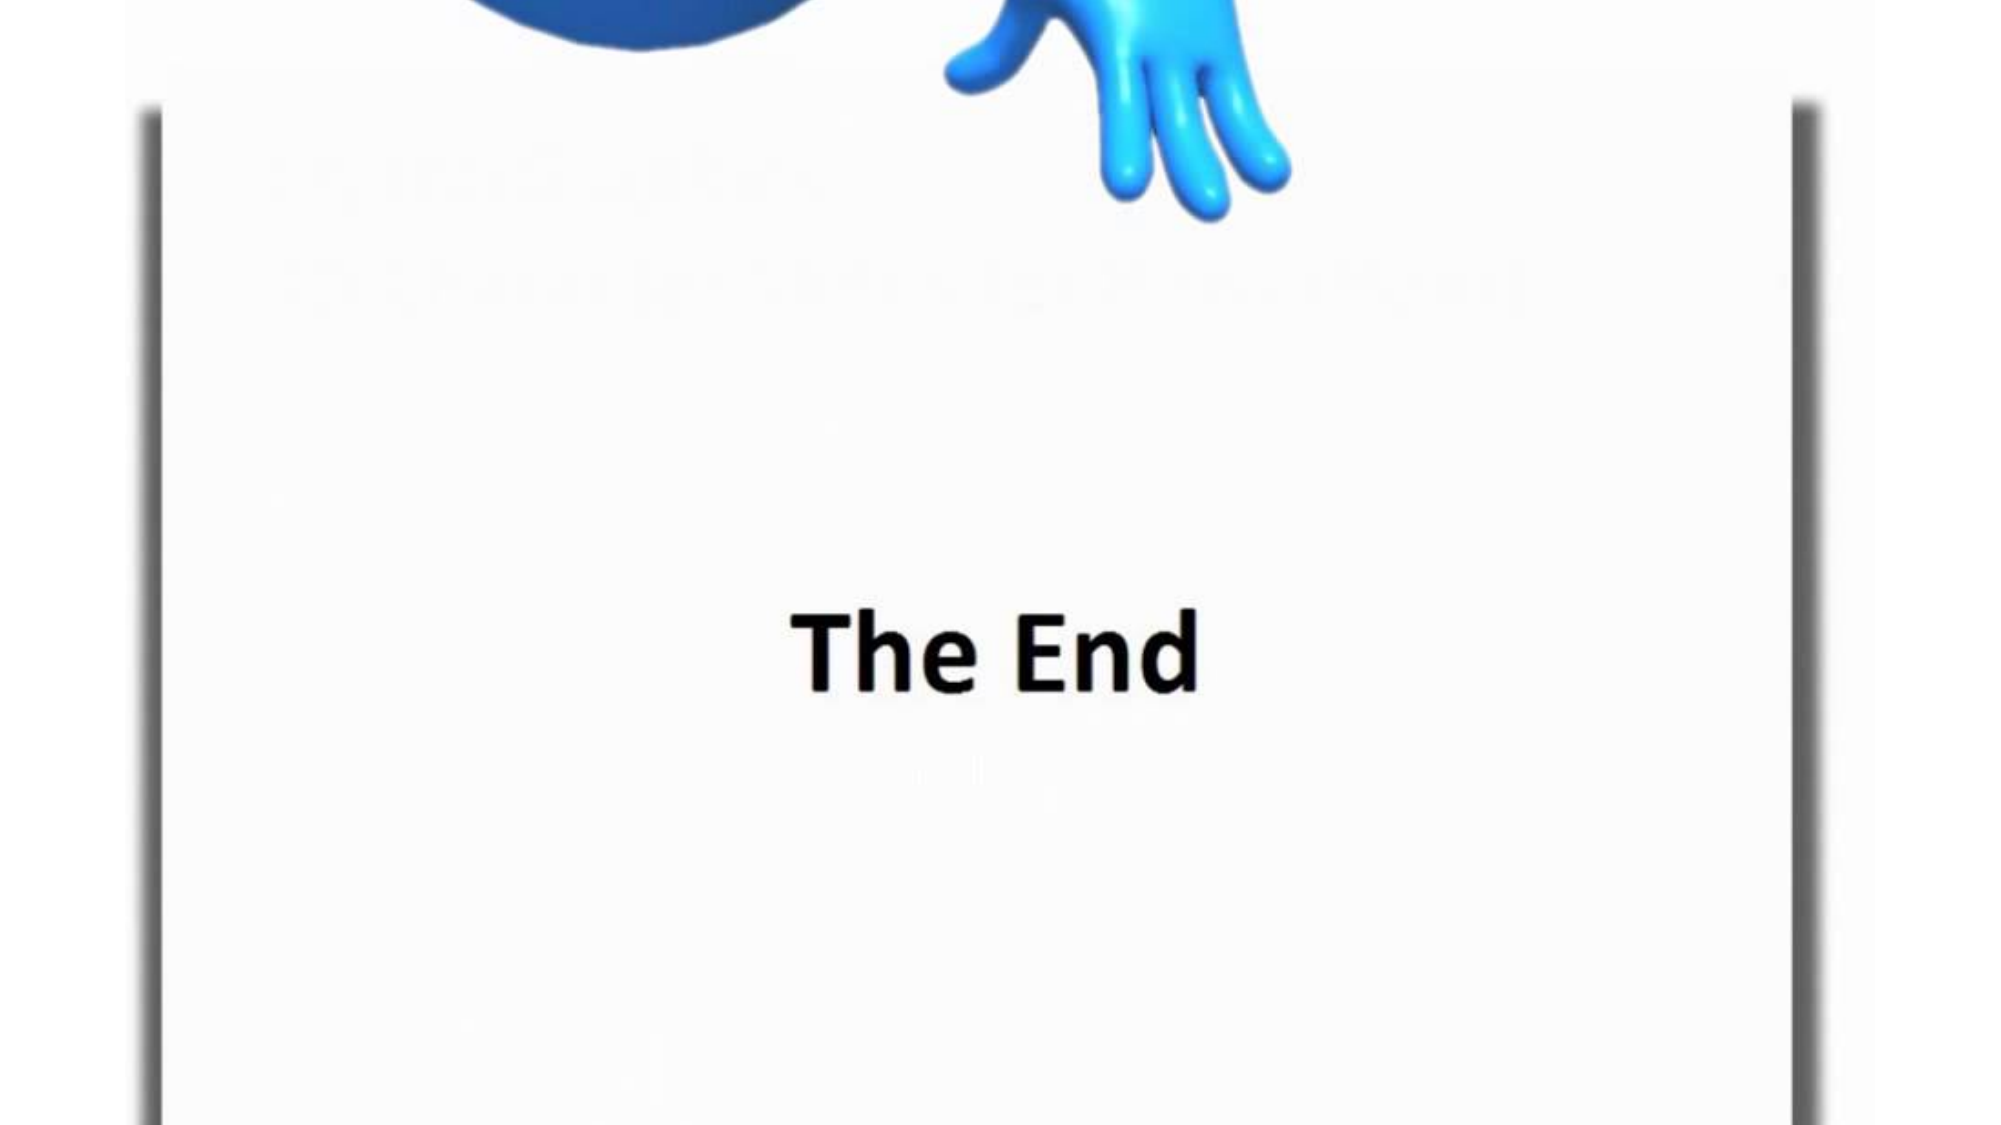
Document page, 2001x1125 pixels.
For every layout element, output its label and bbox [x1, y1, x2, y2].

picture [124, 0, 1875, 1125]
